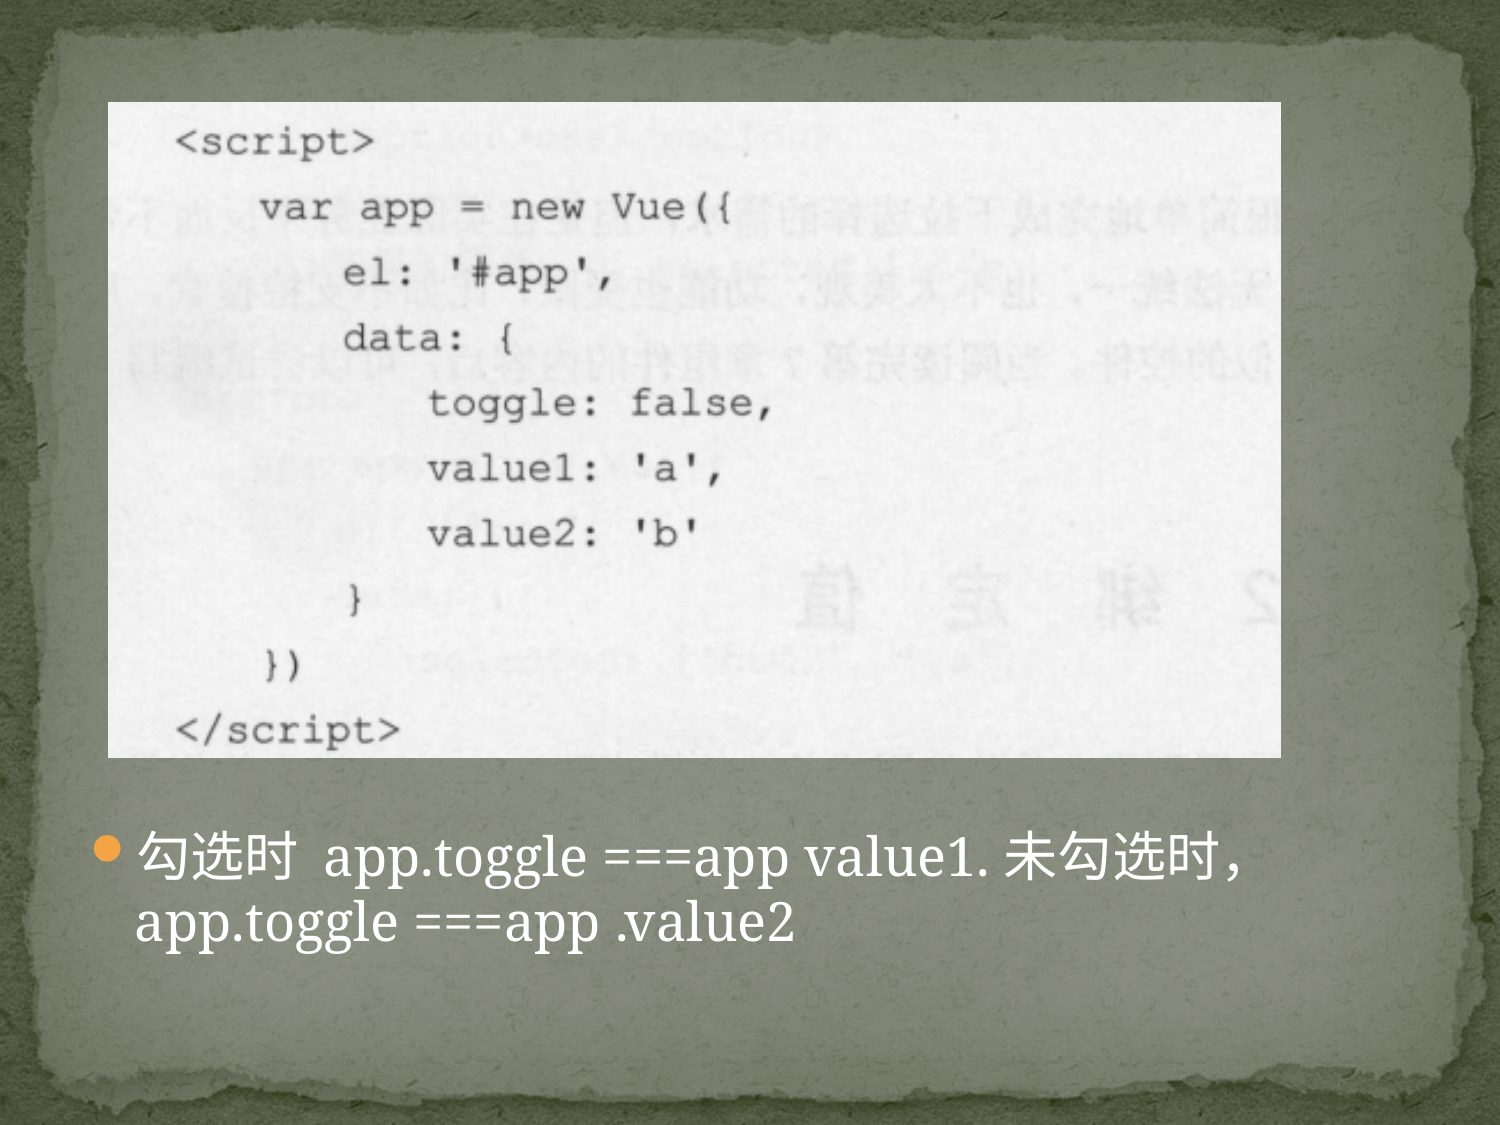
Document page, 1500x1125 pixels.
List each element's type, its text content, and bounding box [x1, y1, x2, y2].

picture [0, 0, 1500, 1125]
list 勾选时 app.toggle ===app value1.未勾选时， app.toggle ===app .value2 [75, 582, 1425, 1000]
